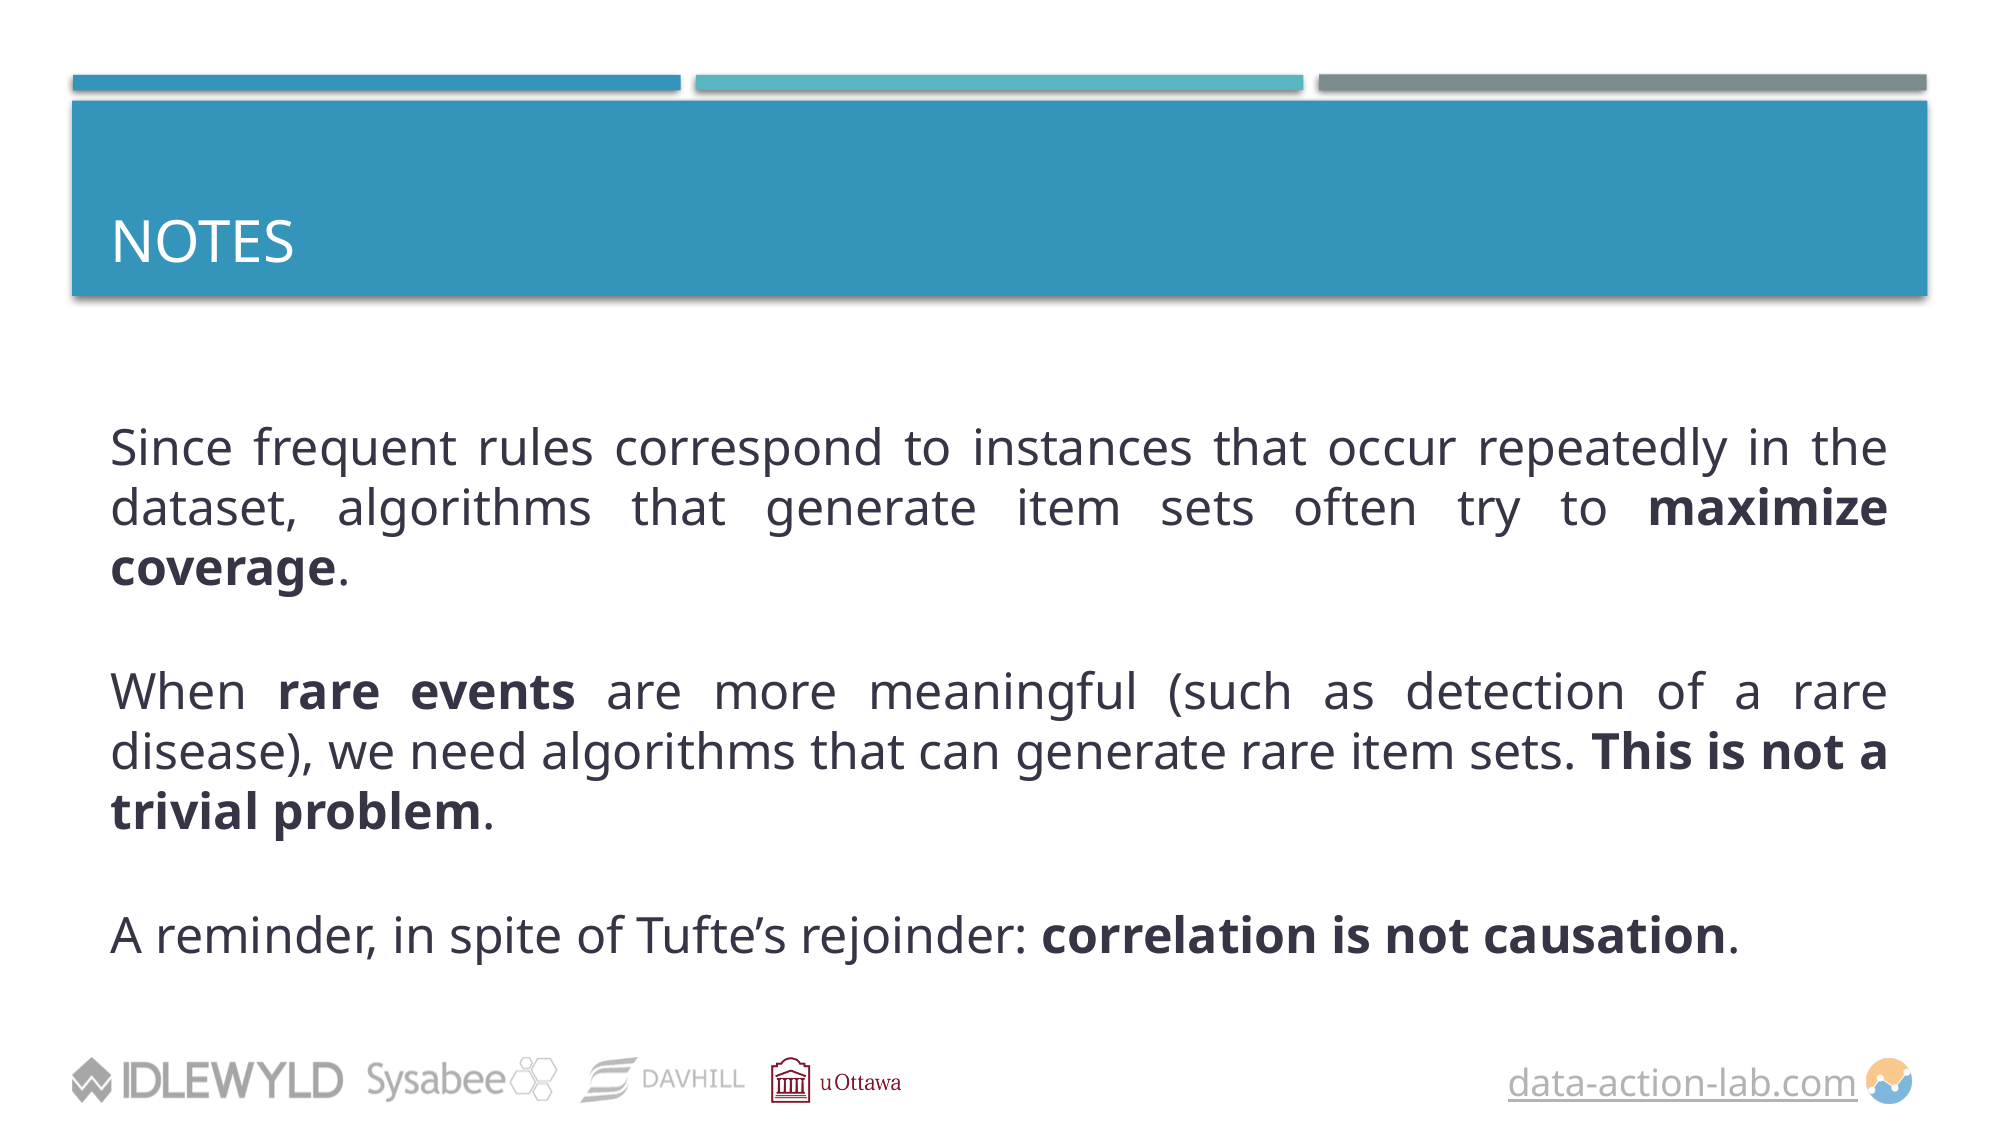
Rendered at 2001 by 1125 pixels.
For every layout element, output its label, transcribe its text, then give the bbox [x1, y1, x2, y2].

list Since frequent rules correspond to instances that occur repeatedly in the dataset, algorithms that generate item sets often try to maximize coverage. When rare events are more meaningful (such as detection of a rare disease), we need algorithms that can generate rare item sets. This is not a trivial problem. A reminder, in spite of Tufte’s rejoinder: correlation is not causation. [95, 357, 1905, 1037]
picture [771, 1057, 901, 1103]
title Notes [95, 115, 1905, 282]
picture [72, 1057, 745, 1103]
